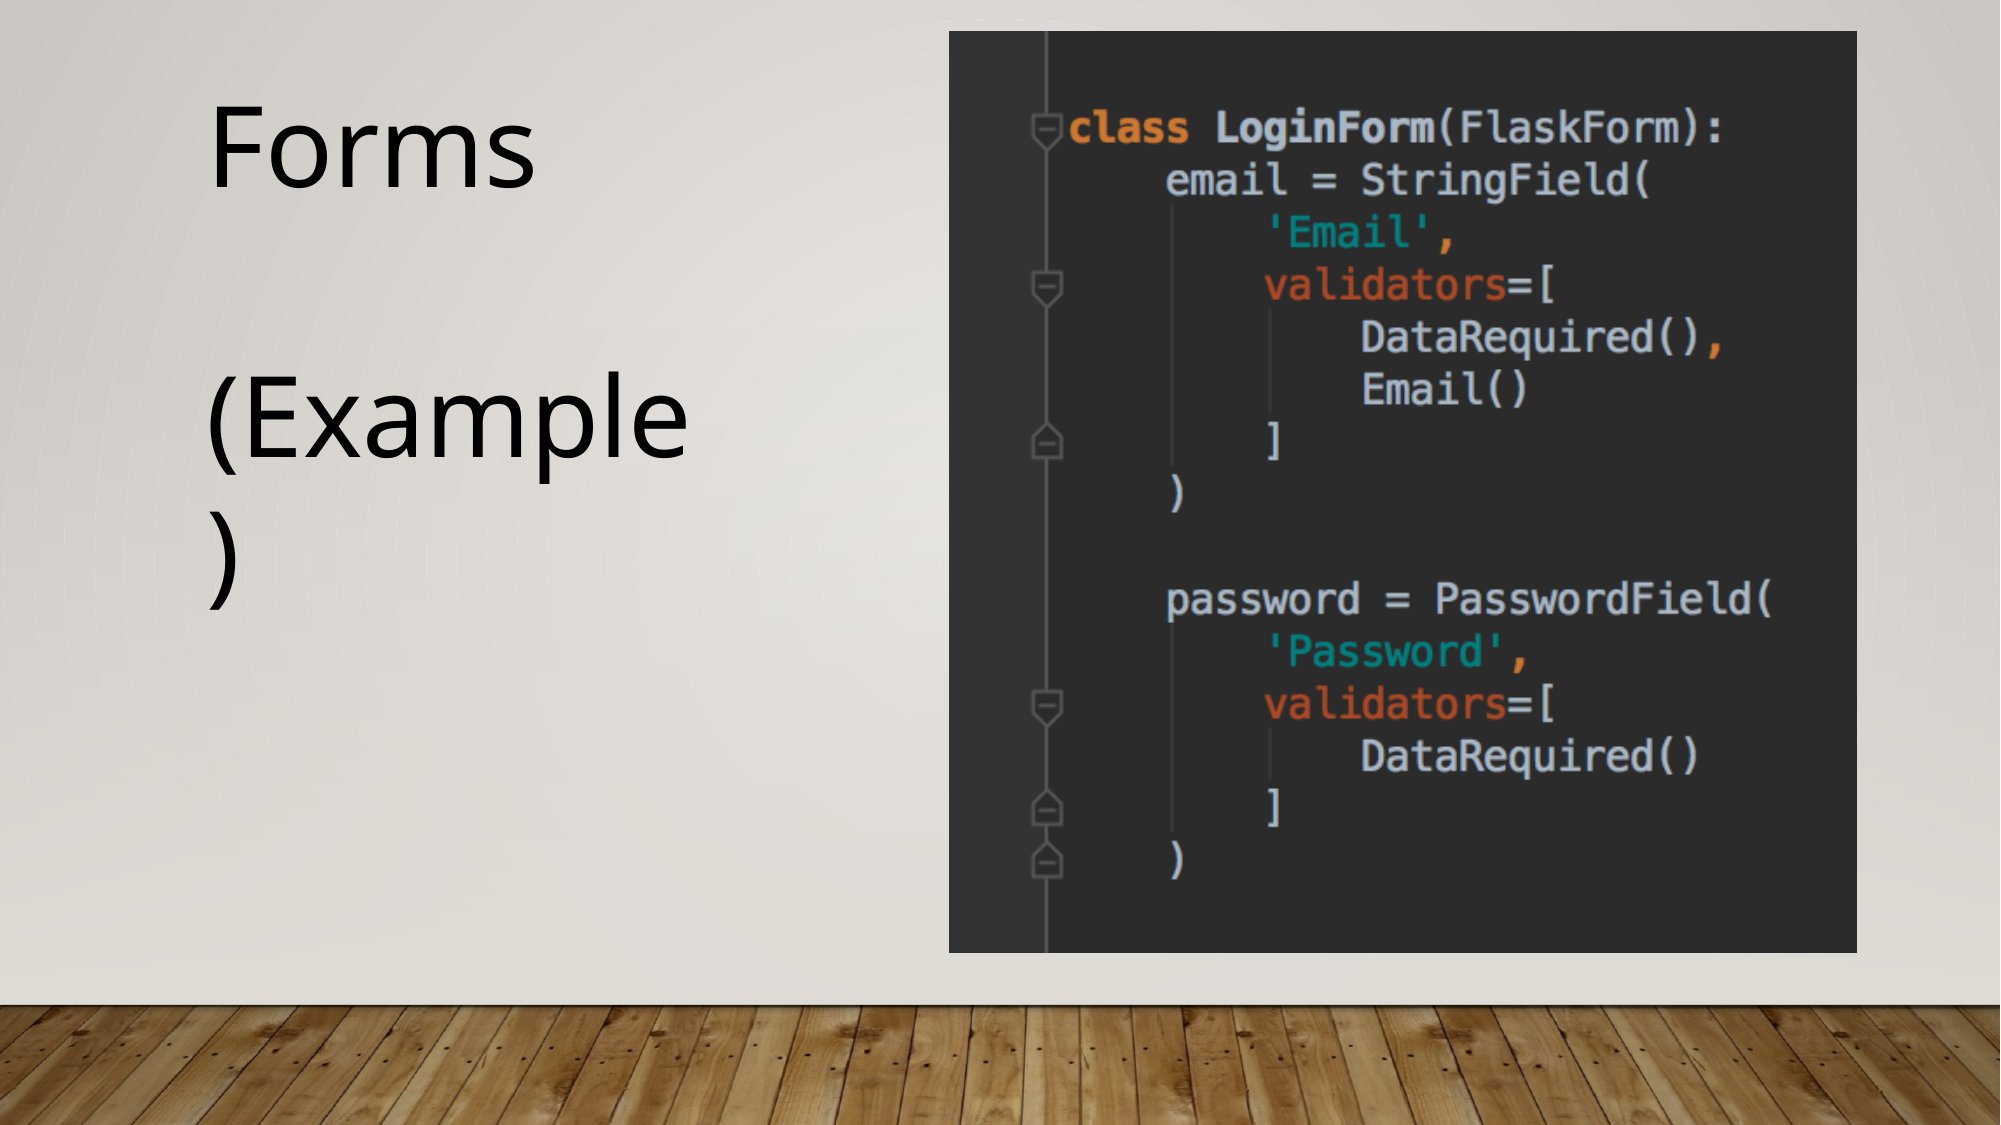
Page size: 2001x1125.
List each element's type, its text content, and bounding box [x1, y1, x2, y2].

text_box Forms (Example) [192, 67, 725, 623]
picture [948, 31, 1857, 953]
picture [0, 1005, 2000, 1125]
